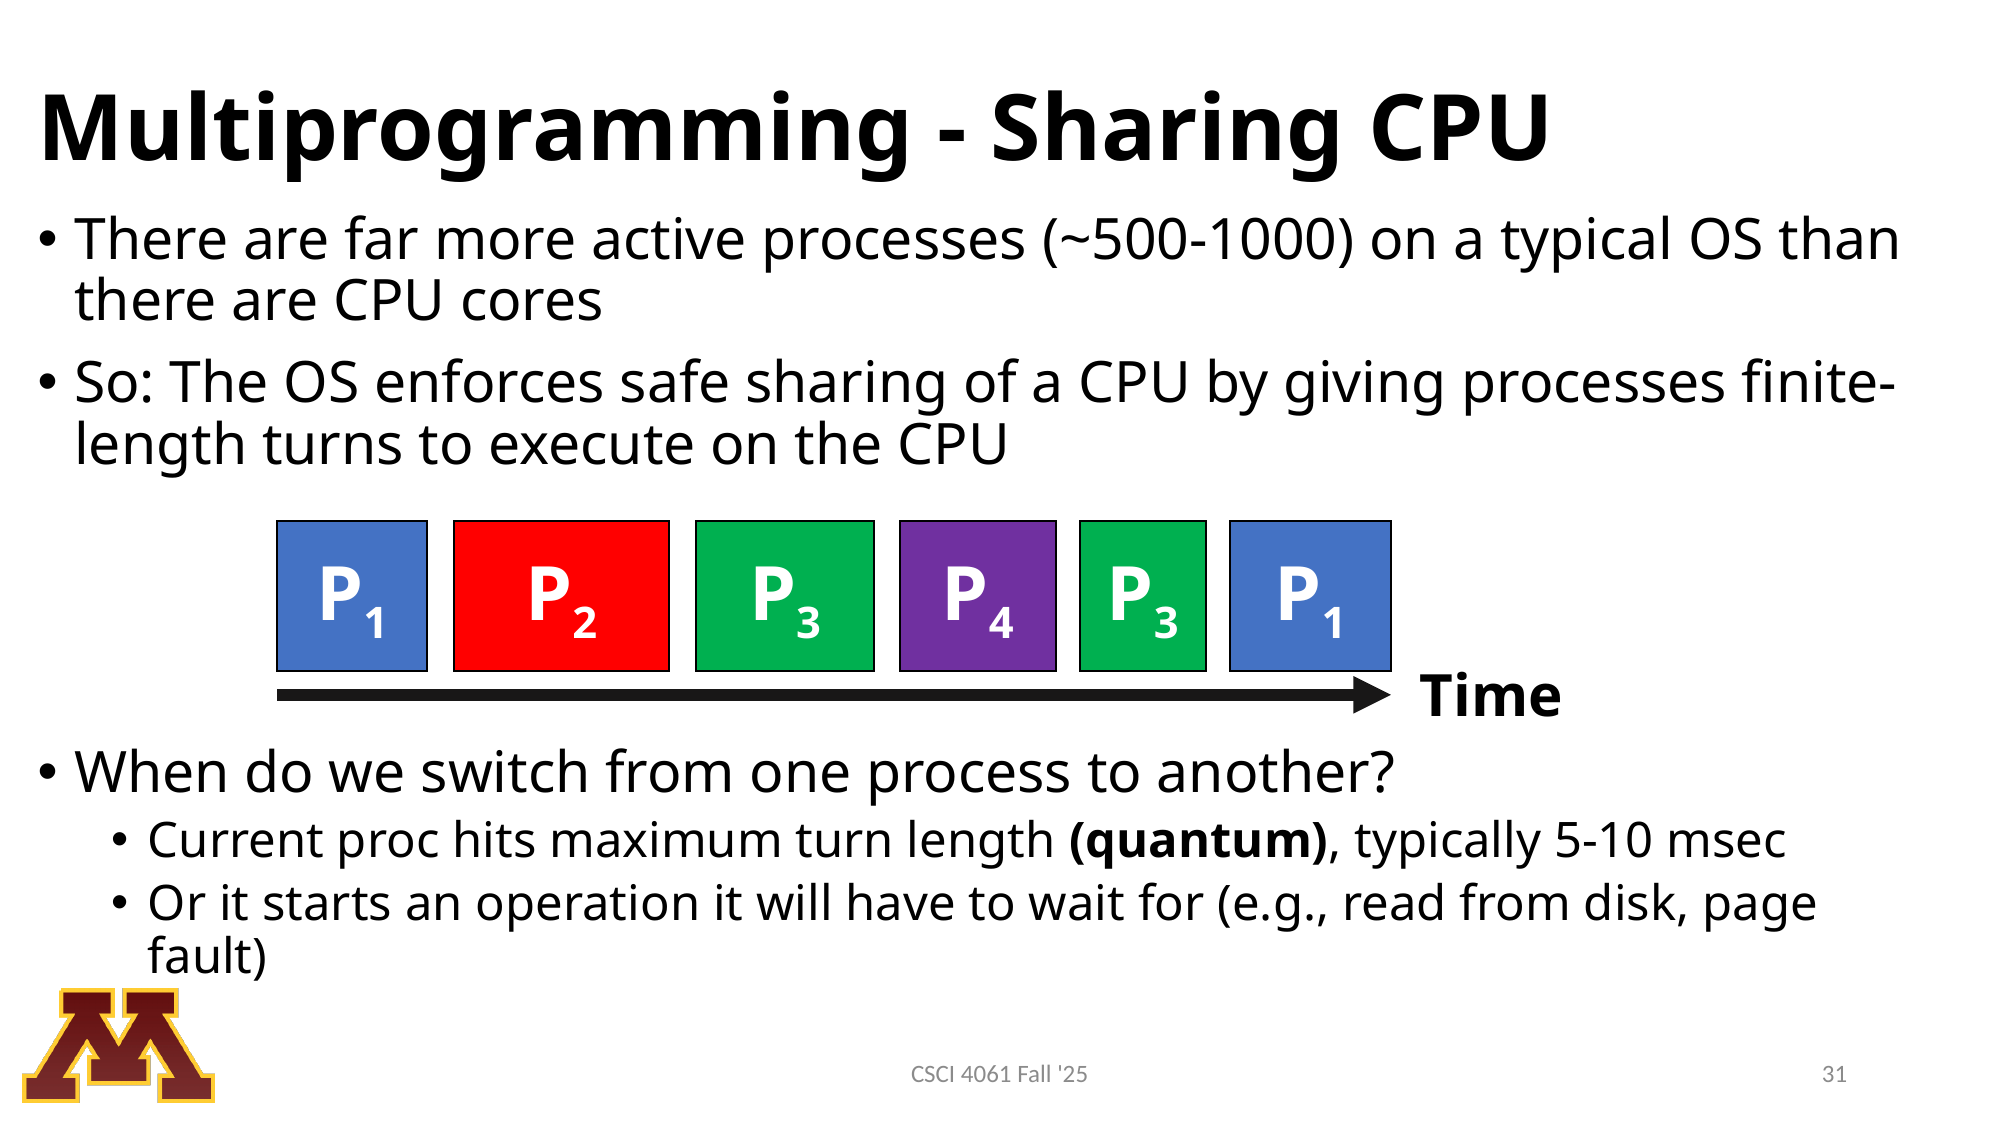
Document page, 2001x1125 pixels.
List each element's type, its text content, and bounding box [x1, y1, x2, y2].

picture [22, 998, 215, 1103]
slide_number 31 [1412, 1042, 1863, 1103]
list There are far more active processes (~500-1000) on a typical OS than there are CPU cores So: The OS enforces safe sharing of a CPU by giving processes finite-length turns to execute on the CPU When do we switch from one process to another? Current proc hits maximum turn length (quantum), typically 5-10 msec Or it starts an operation it will have to wait for (e.g., read from disk, page fault) [22, 202, 1944, 998]
footer CSCI 4061 Fall '25 [662, 1042, 1338, 1103]
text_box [277, 521, 1607, 737]
title Multiprogramming - Sharing CPU [22, 22, 1946, 240]
